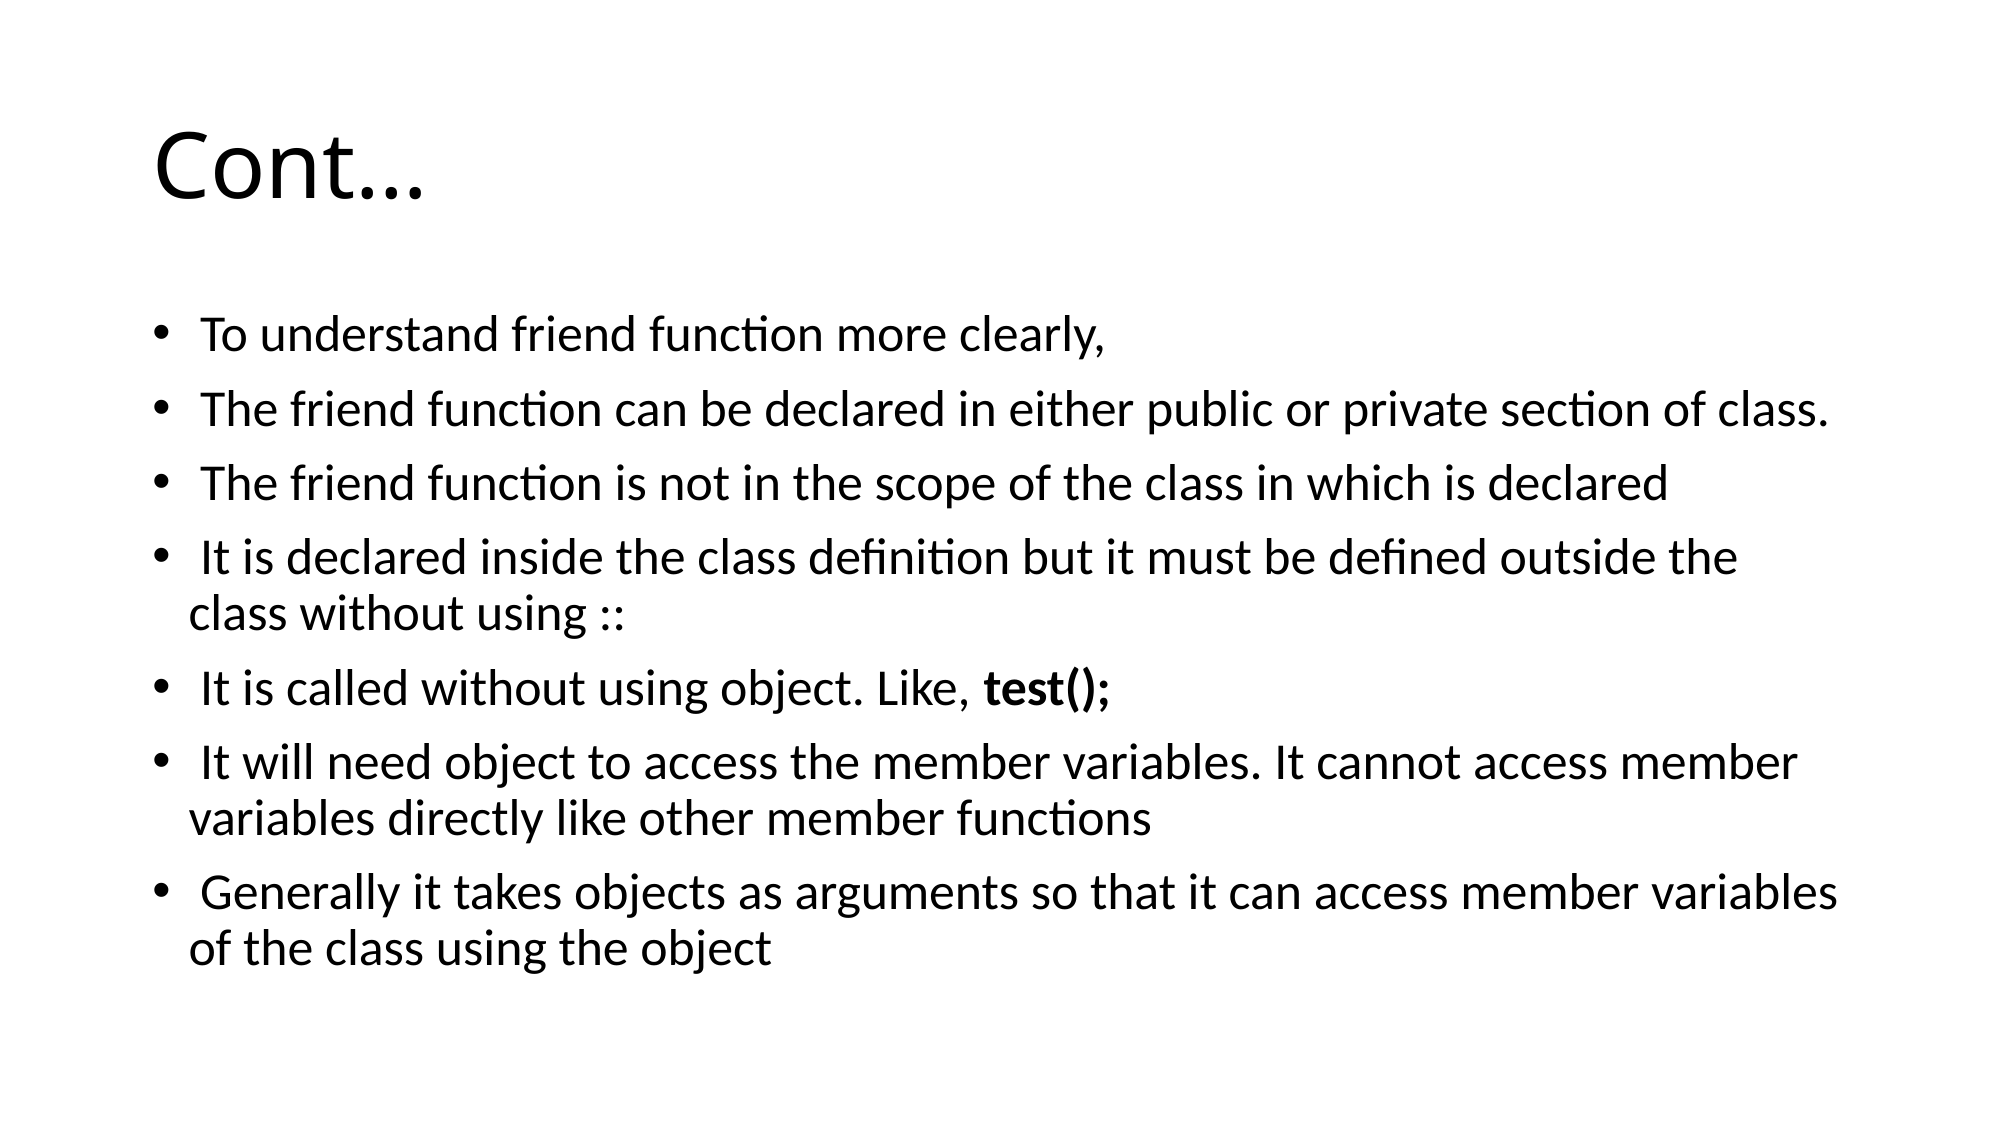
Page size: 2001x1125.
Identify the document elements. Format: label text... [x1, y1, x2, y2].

list To understand friend function more clearly, The friend function can be declared in either public or private section of class. The friend function is not in the scope of the class in which is declared It is declared inside the class definition but it must be defined outside the class without using :: It is called without using object. Like, test(); It will need object to access the member variables. It cannot access member variables directly like other member functions Generally it takes objects as arguments so that it can access member variables of the class using the object [137, 299, 1863, 1014]
title Cont… [137, 59, 1863, 278]
